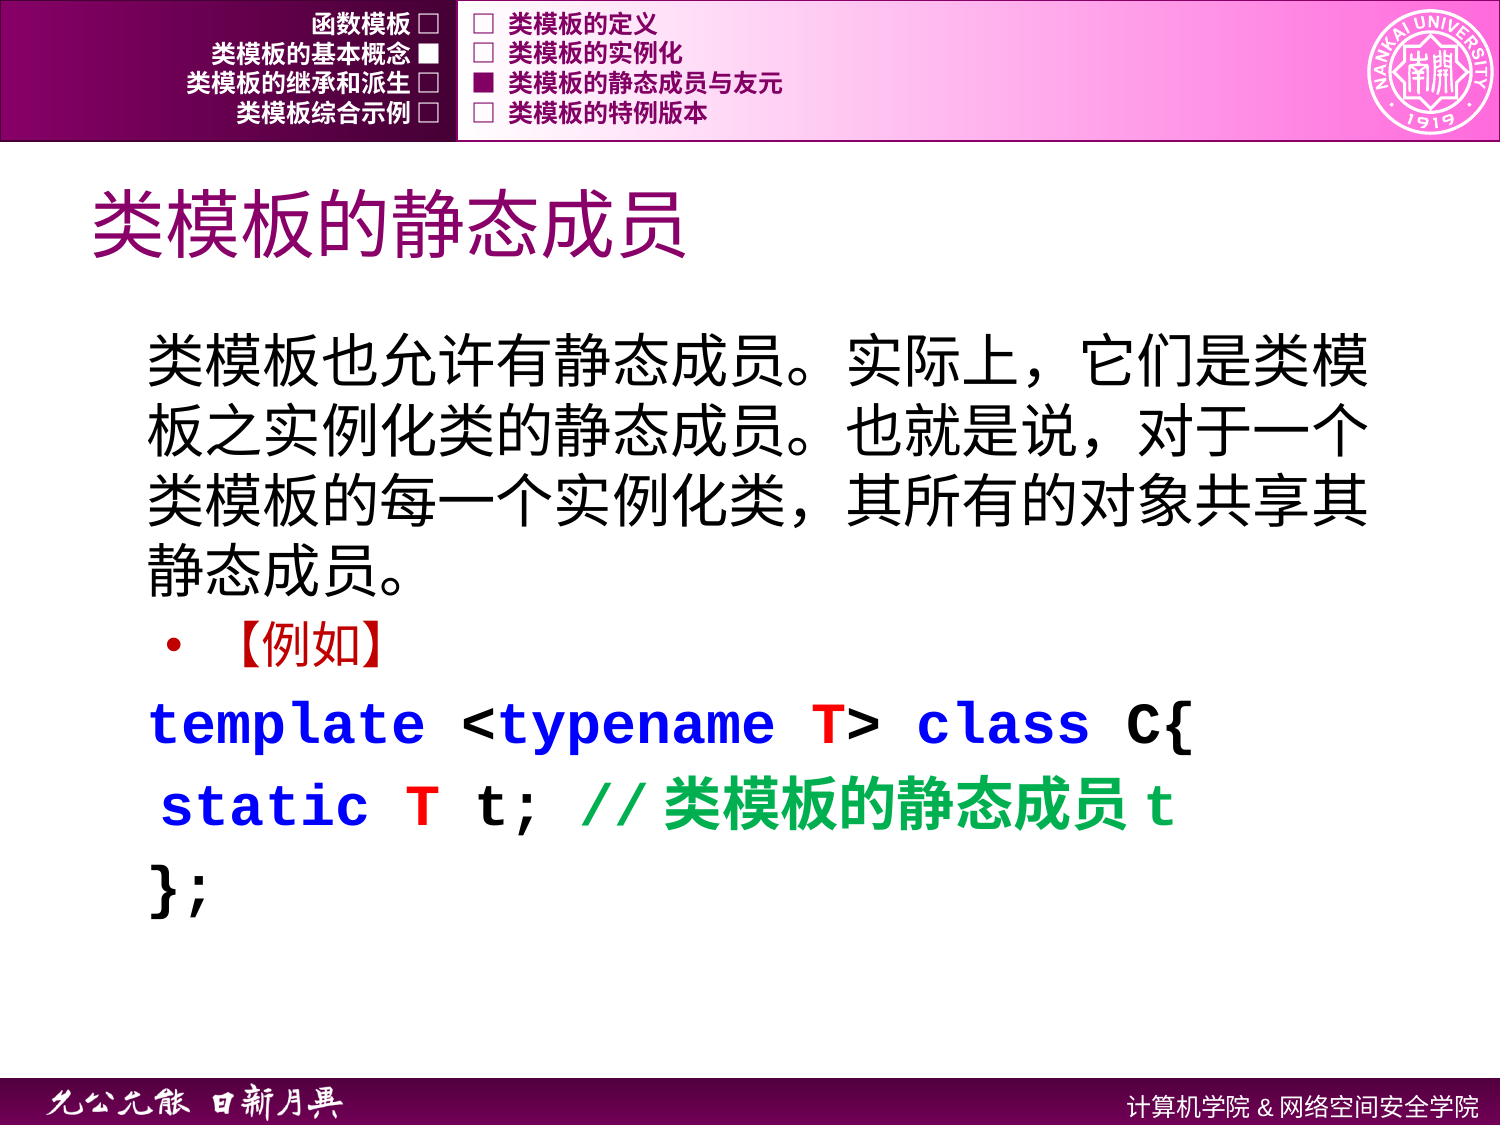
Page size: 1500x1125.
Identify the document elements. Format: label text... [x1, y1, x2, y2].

title 类模板的静态成员 [74, 163, 1426, 282]
text_box □ 类模板的实例化 [459, 36, 1361, 66]
picture [35, 1081, 356, 1122]
text_box □ 类模板的定义 [459, 7, 1361, 36]
text_box ■ 类模板的静态成员与友元 [459, 66, 1361, 95]
text_box 类模板的继承和派生 □ [0, 66, 459, 95]
text_box □ 类模板的特例版本 [459, 95, 1361, 129]
text_box 类模板的基本概念 ■ [0, 36, 459, 66]
text_box 函数模板 □ [0, 7, 459, 36]
text_box 类模板综合示例 □ [0, 95, 459, 129]
list 类模板也允许有静态成员。实际上，它们是类模板之实例化类的静态成员。也就是说，对于一个类模板的每一个实例化类，其所有的对象共享其静态成员。 【例如】 template <typename T> class C{ static T t; //类模板的静态成员t }; [74, 316, 1426, 1055]
